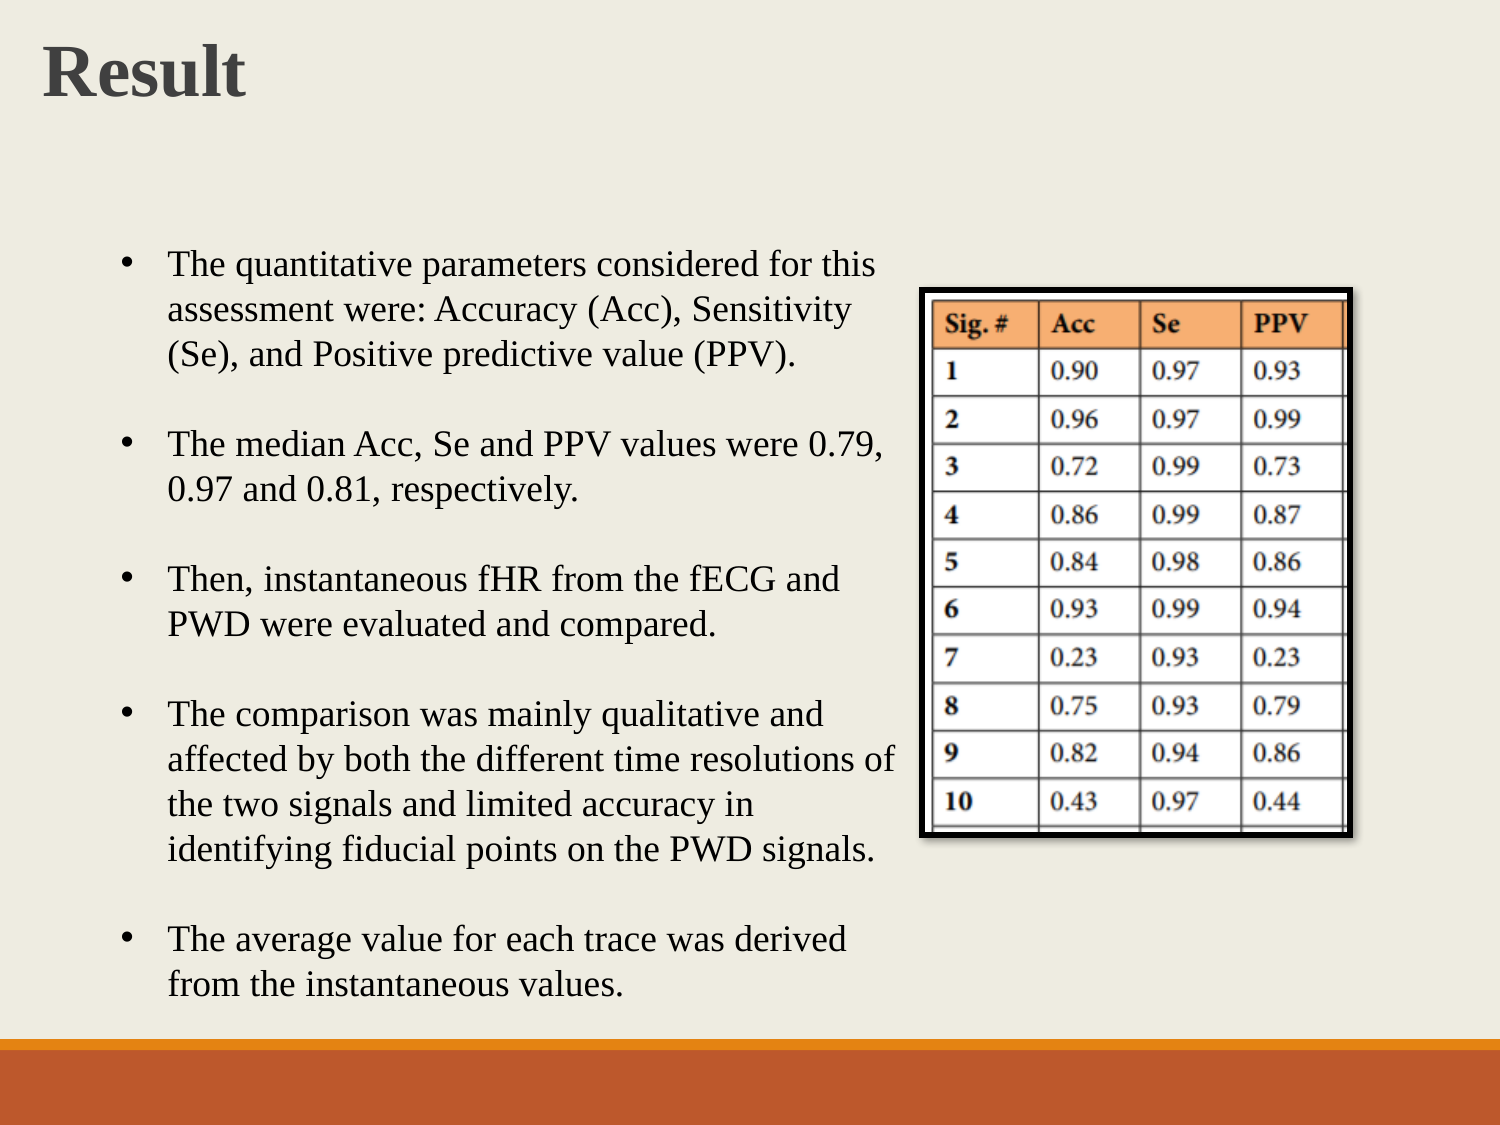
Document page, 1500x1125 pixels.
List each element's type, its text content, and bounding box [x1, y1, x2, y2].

title Result [42, 21, 719, 116]
picture [924, 292, 1348, 833]
list The quantitative parameters considered for this assessment were: Accuracy (Acc), Sensitivity (Se), and Positive predictive value (PPV). The median Acc, Se and PPV values were 0.79, 0.97 and 0.81, respectively. Then, instantaneous fHR from the fECG and PWD were evaluated and compared. The comparison was mainly qualitative and affected by both the different time resolutions of the two signals and limited accuracy in identifying fiducial points on the PWD signals. The average value for each trace was derived from the instantaneous values. [120, 239, 913, 1012]
